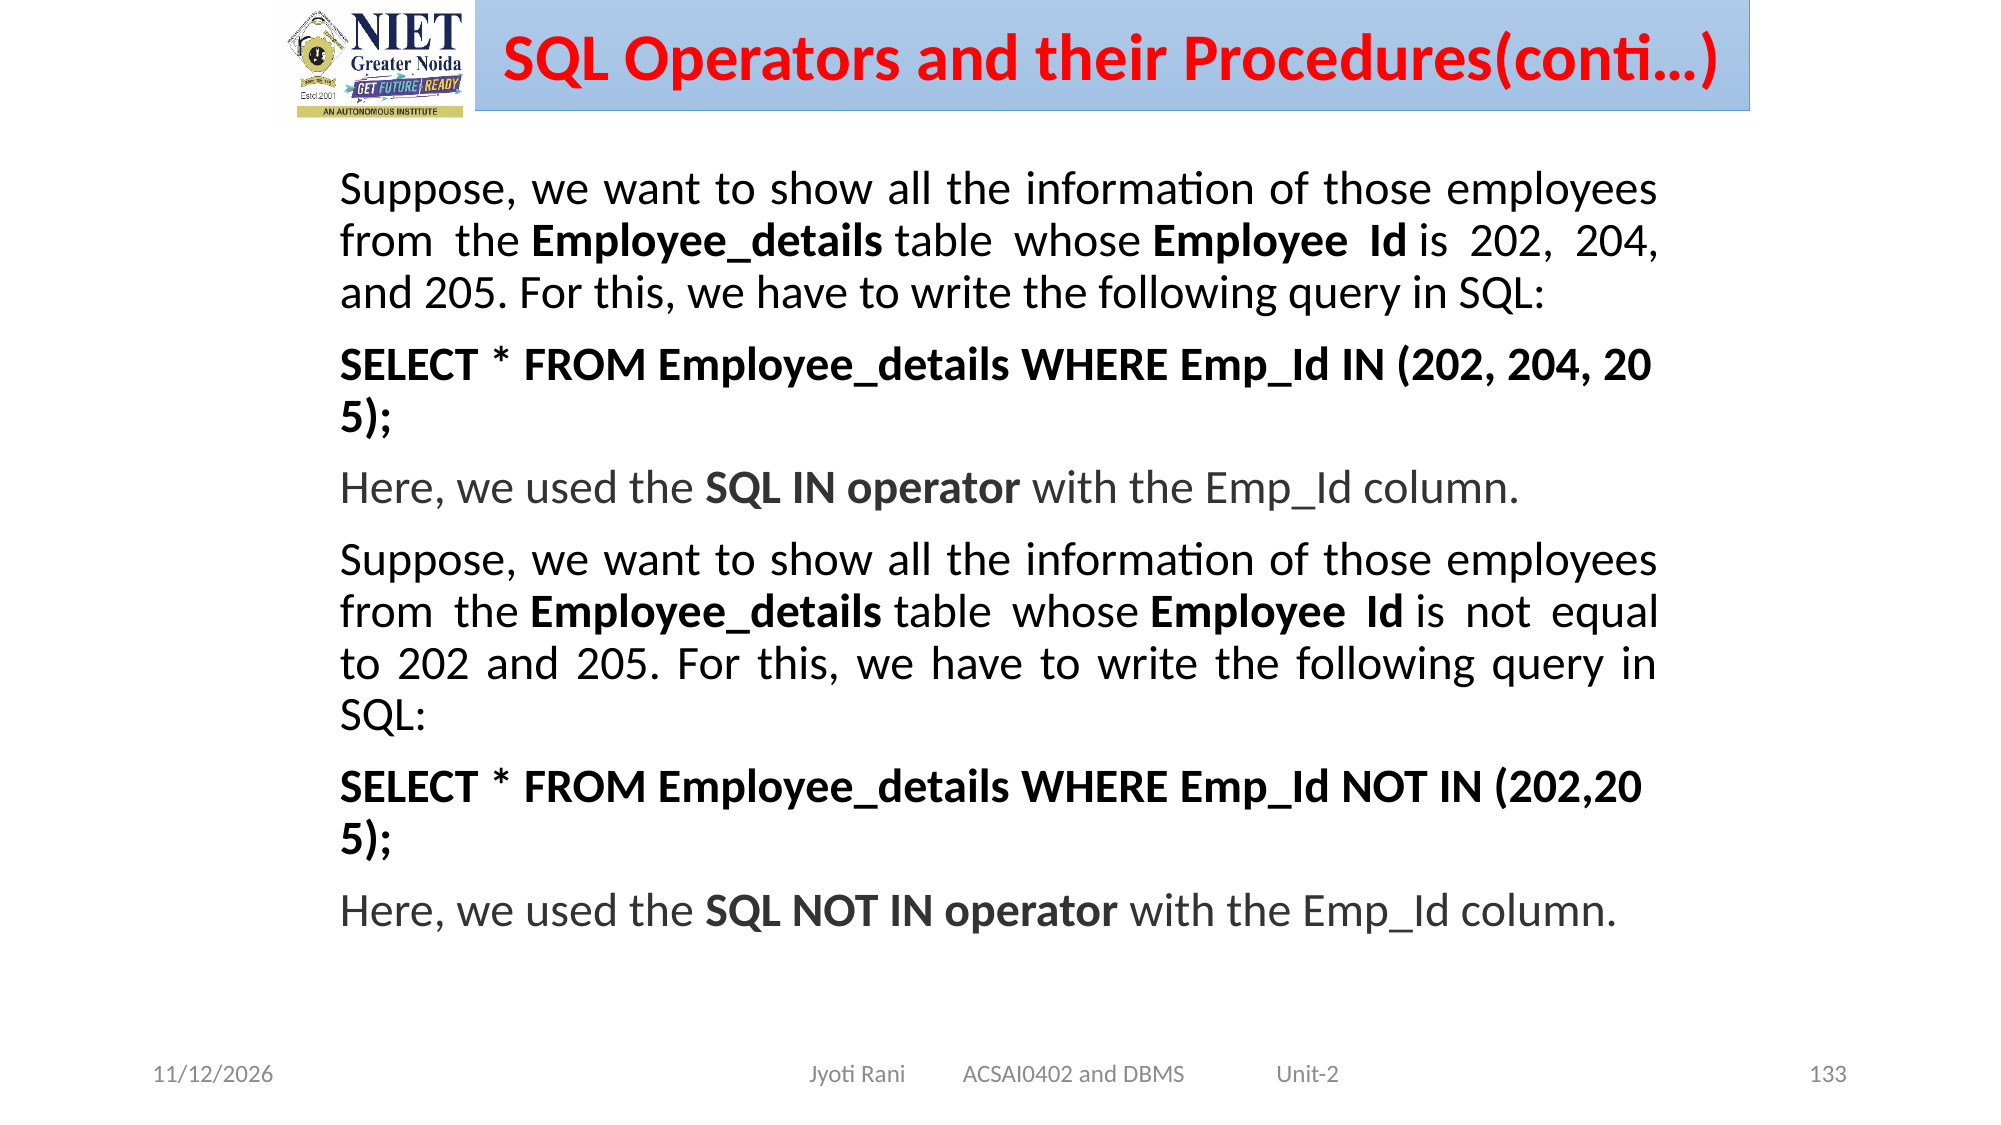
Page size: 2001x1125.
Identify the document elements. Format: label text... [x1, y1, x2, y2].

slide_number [137, 1042, 588, 1103]
slide_number 133 [1412, 1042, 1863, 1103]
picture [274, 0, 476, 128]
text_box SQL Operators and their Procedures(conti…) [476, 0, 1750, 111]
list Suppose, we want to show all the information of those employees from the Employee_details table whose Employee Id is 202, 204, and 205. For this, we have to write the following query in SQL: SELECT * FROM Employee_details WHERE Emp_Id IN (202, 204, 205); Here, we used the SQL IN operator with the Emp_Id column. Suppose, we want to show all the information of those employees from the Employee_details table whose Employee Id is not equal to 202 and 205. For this, we have to write the following query in SQL: SELECT * FROM Employee_details WHERE Emp_Id NOT IN (202,205); Here, we used the SQL NOT IN operator with the Emp_Id column. [324, 156, 1675, 1019]
footer Jyoti Rani ACSAI0402 and DBMS Unit-2 [662, 1042, 1412, 1103]
